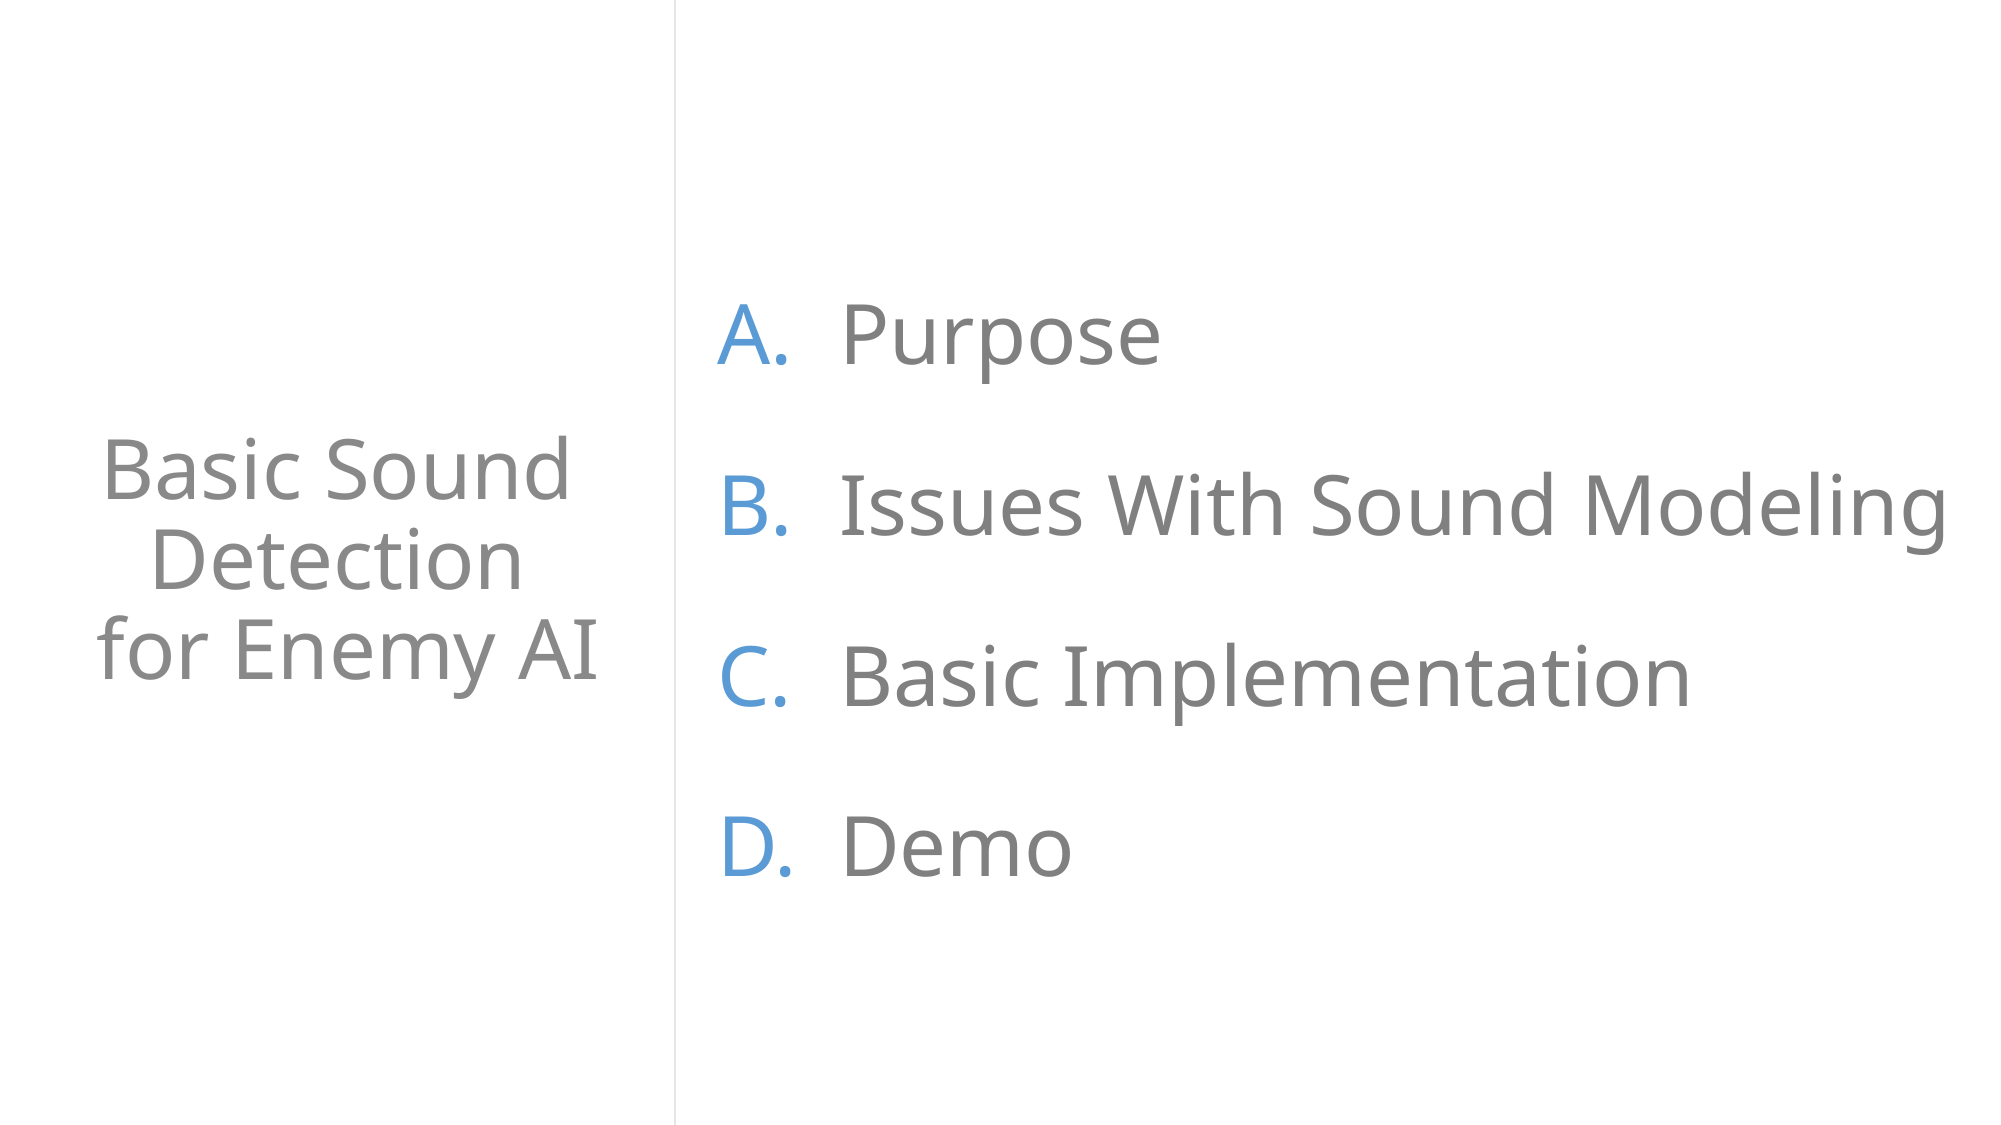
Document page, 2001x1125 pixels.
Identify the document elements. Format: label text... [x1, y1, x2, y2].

title Basic Sound Detection for Enemy AI [0, 0, 675, 1125]
list Purpose Issues With Sound Modeling Basic Implementation Demo [702, 0, 2000, 1125]
